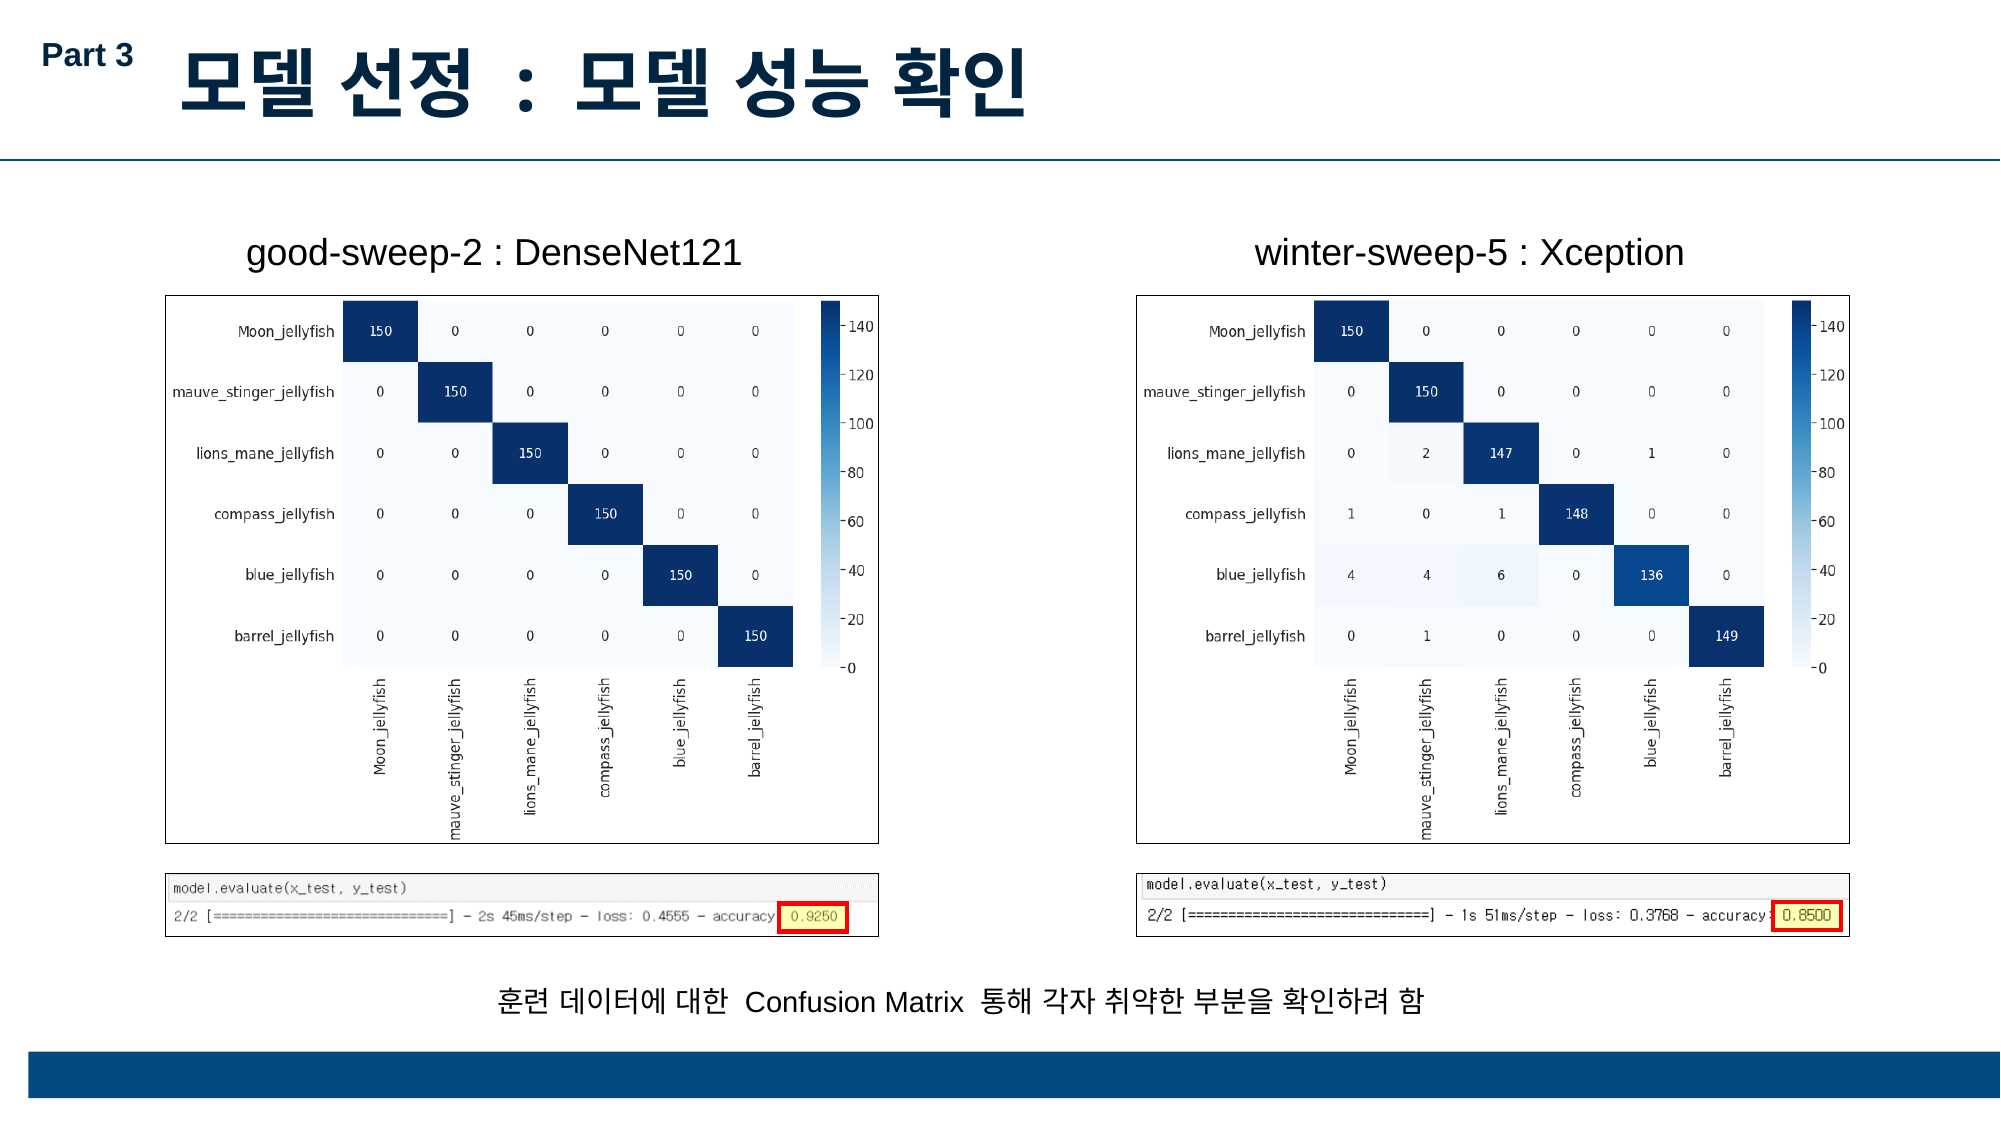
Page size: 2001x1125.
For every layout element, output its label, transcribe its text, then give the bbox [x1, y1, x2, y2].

text_box Part 3 [26, 26, 165, 81]
text_box 훈련 데이터에 대한 Confusion Matrix 통해 각자 취약한 부분을 확인하려 함 [482, 976, 1550, 1027]
text_box 모델 선정 : 모델 성능 확인 [164, 28, 1258, 134]
text_box winter-sweep-5 : Xception [1240, 220, 1711, 281]
picture [1136, 873, 1850, 938]
picture [1136, 295, 1850, 844]
picture [164, 295, 879, 844]
text_box good-sweep-2 : DenseNet121 [231, 220, 762, 281]
picture [164, 873, 879, 937]
